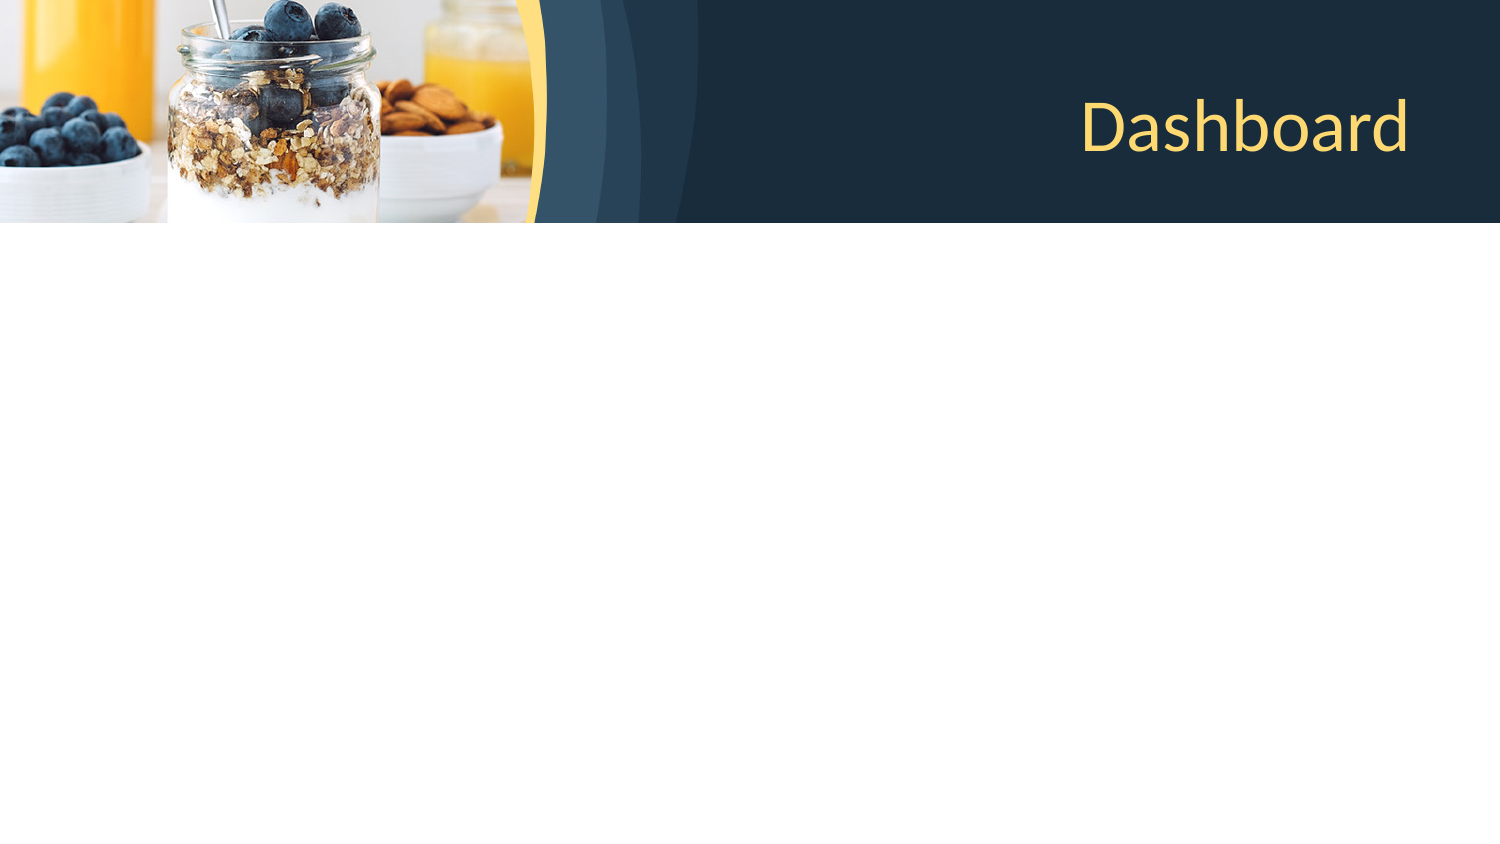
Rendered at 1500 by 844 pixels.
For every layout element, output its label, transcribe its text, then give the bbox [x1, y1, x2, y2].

title Dashboard [73, 46, 1427, 197]
picture [0, 0, 1500, 844]
